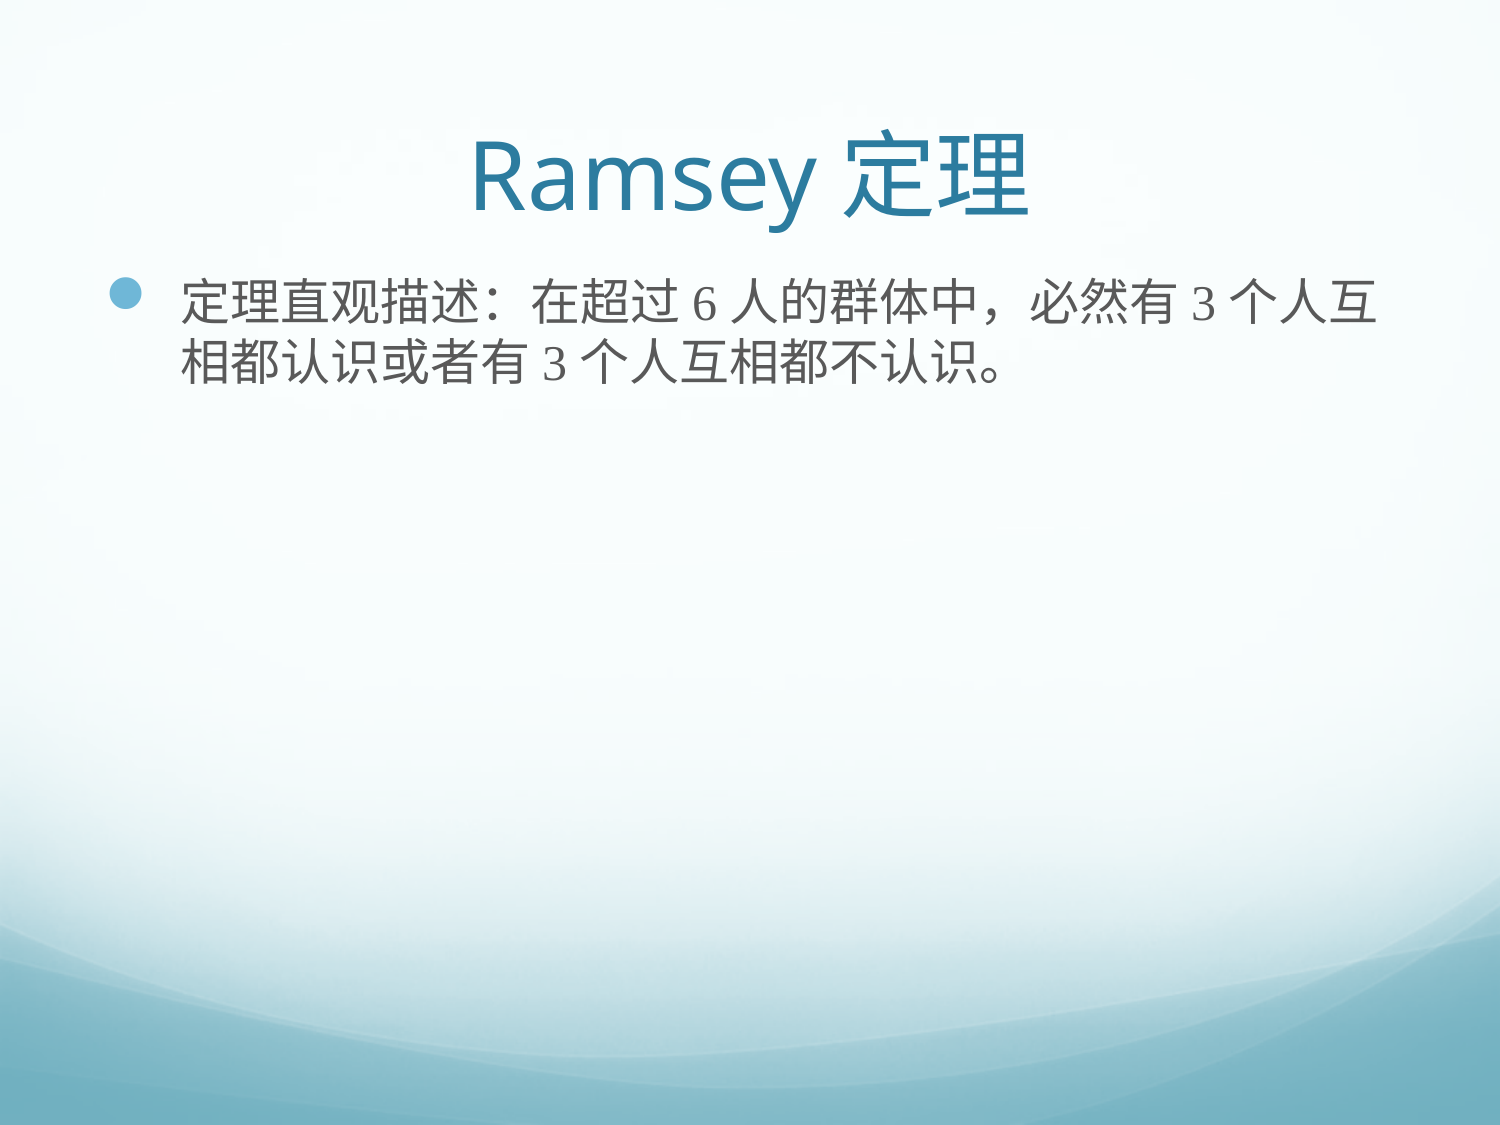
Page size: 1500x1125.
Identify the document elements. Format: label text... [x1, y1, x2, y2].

title Ramsey定理 [90, 17, 1410, 237]
list 定理直观描述：在超过6人的群体中，必然有3个人互相都认识或者有3个人互相都不认识。 [90, 262, 1410, 975]
